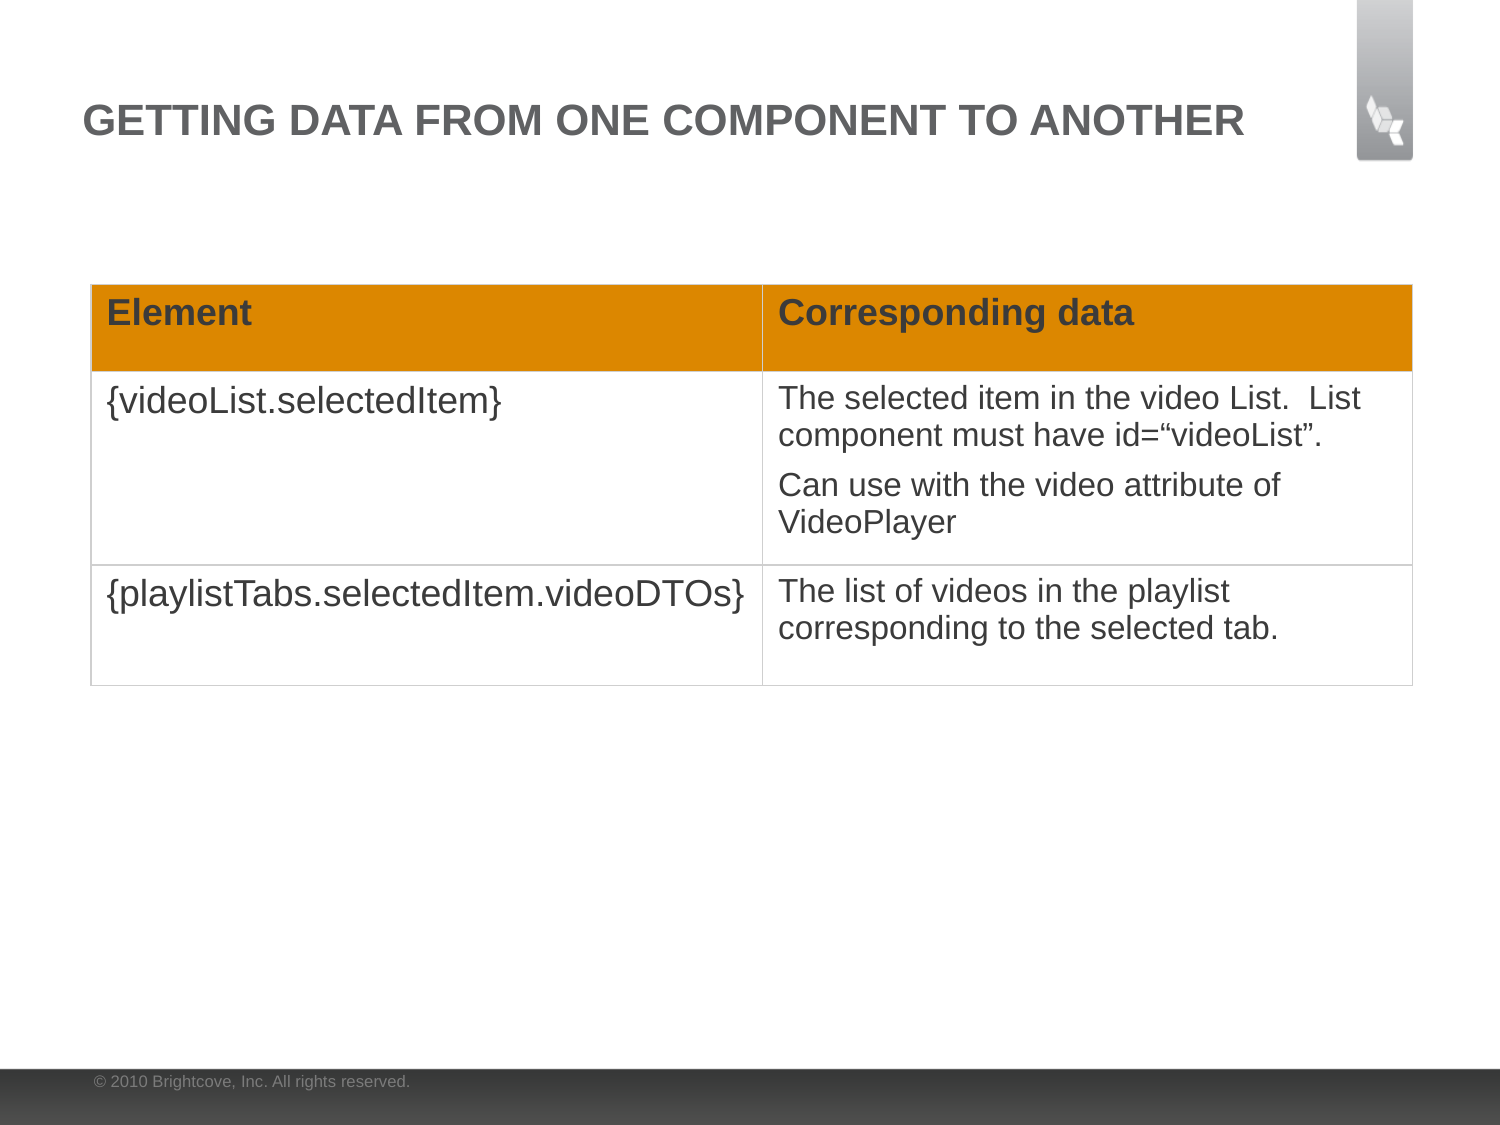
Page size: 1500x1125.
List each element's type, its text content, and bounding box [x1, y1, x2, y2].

title Getting Data from one component to another [66, 34, 1322, 203]
table_header Element [92, 285, 762, 371]
table_cell The selected item in the video List. List component must have id=“videoList”. Can use with the video attribute of VideoPlayer [763, 372, 1412, 564]
table_header Corresponding data [763, 285, 1412, 371]
table_cell {playlistTabs.selectedItem.videoDTOs} [92, 566, 762, 685]
picture [0, 0, 1500, 1125]
table_cell {videoList.selectedItem} [92, 372, 762, 564]
text_box © 2010 Brightcove, Inc. All rights reserved. [78, 1063, 817, 1125]
table_cell The list of videos in the playlist corresponding to the selected tab. [763, 566, 1412, 685]
